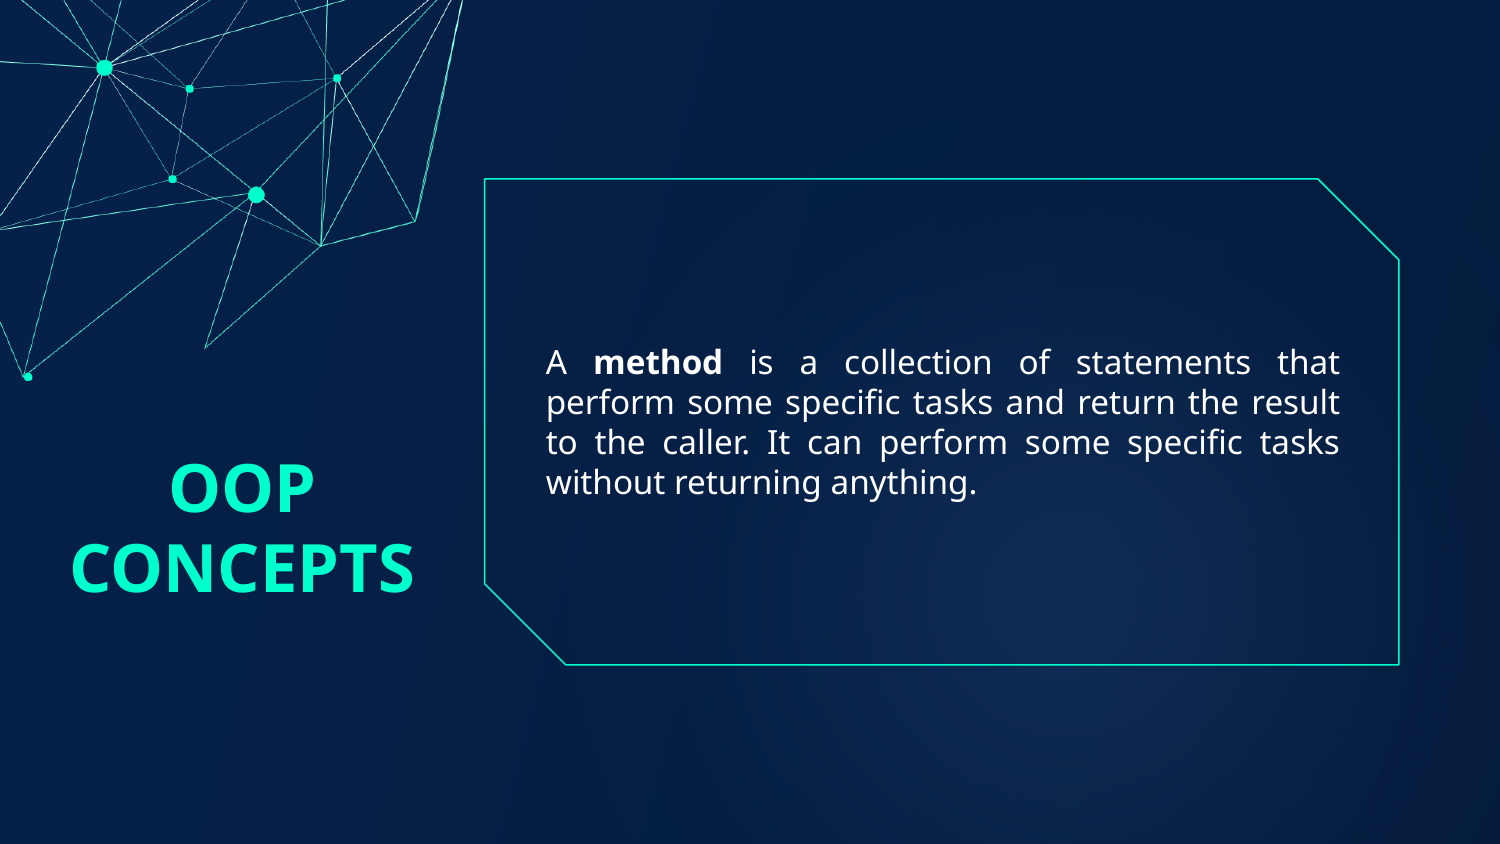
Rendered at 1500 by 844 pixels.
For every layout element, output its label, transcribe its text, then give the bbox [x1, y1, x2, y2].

title OOP CONCEPTS [0, 430, 485, 586]
picture [0, 0, 1500, 844]
text_box [484, 178, 1399, 665]
